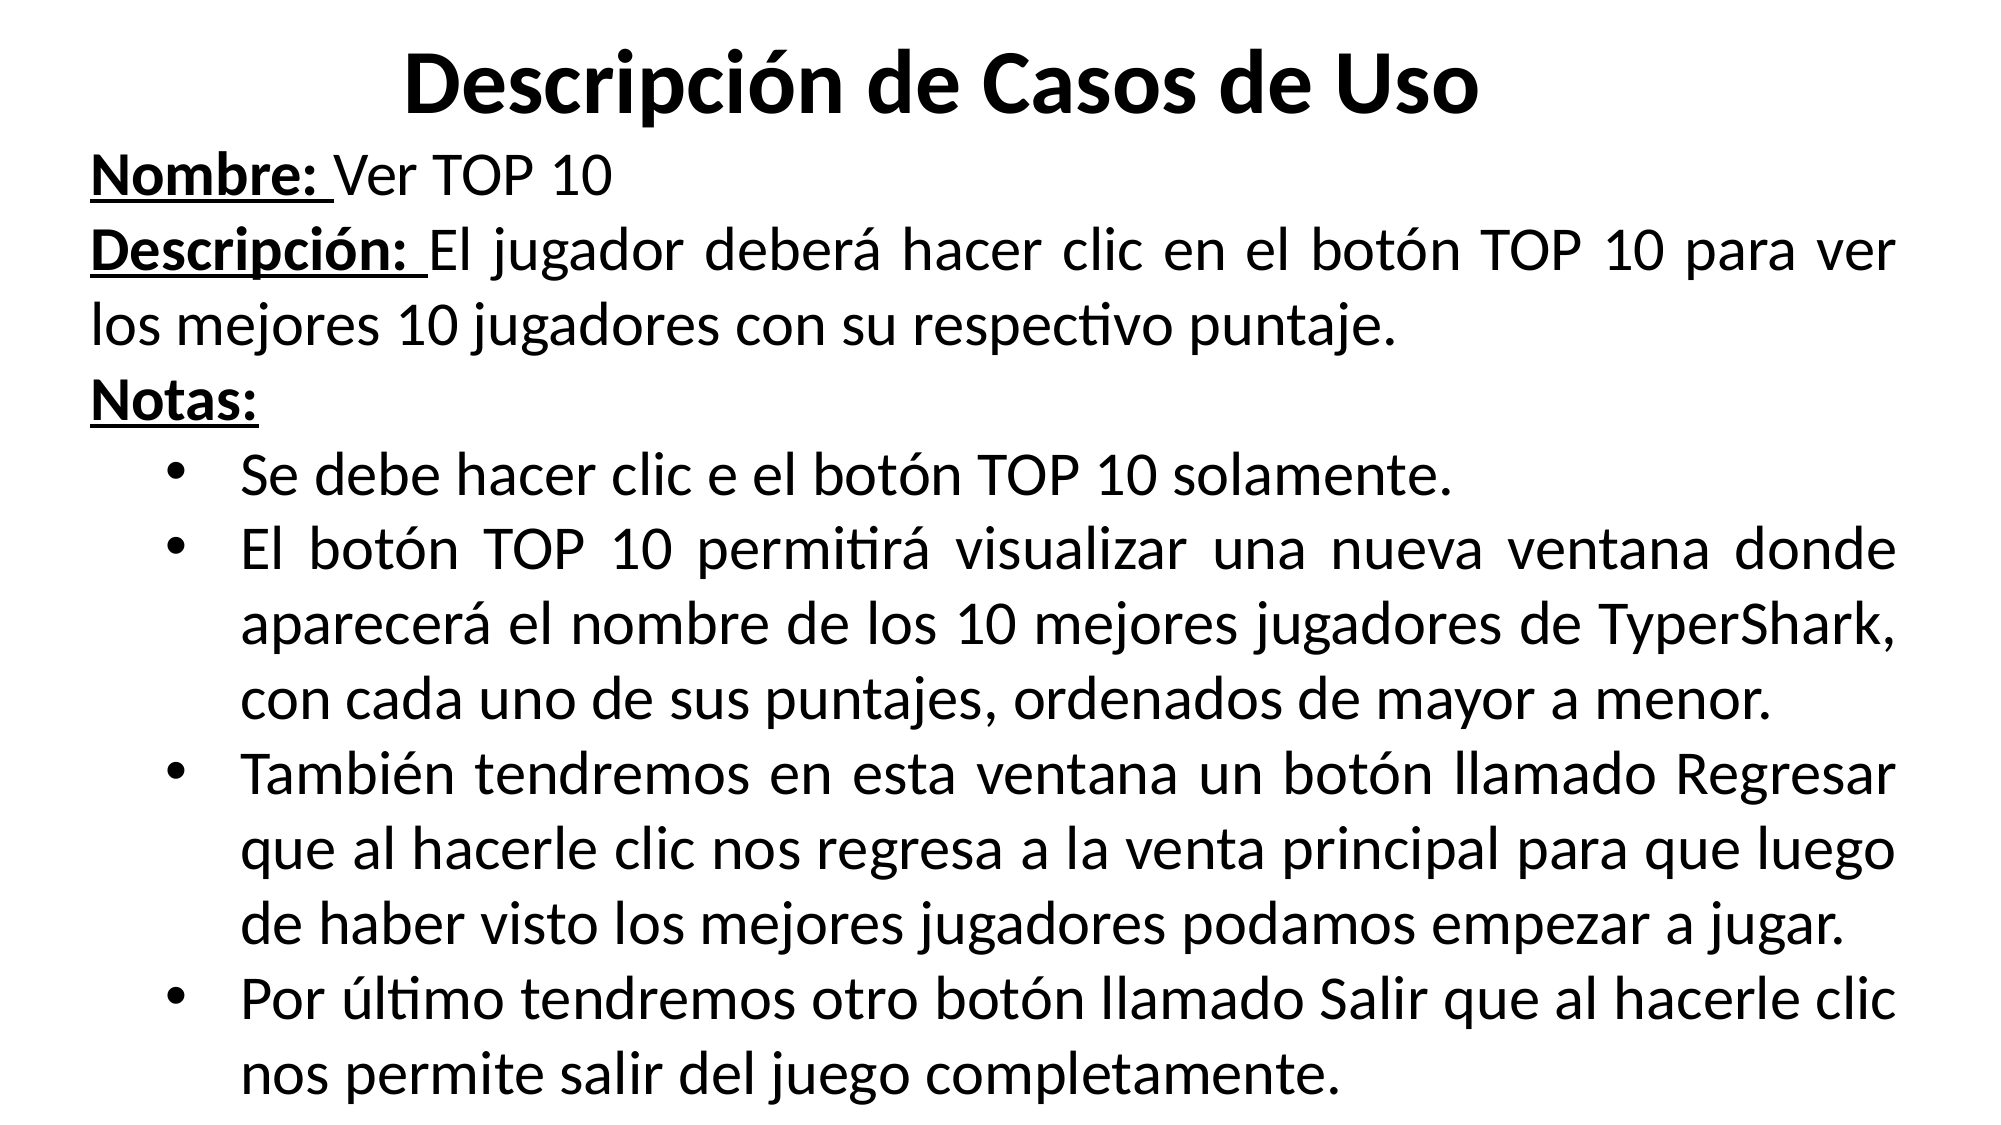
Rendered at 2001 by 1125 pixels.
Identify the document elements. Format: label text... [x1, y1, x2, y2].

text_box [25, 0, 943, 894]
text_box Descripción de Casos de Uso [379, 14, 1506, 125]
text_box Nombre: Ver TOP 10 Descripción: El jugador deberá hacer clic en el botón TOP 10 para ver los mejores 10 jugadores con su respectivo puntaje. Notas: Se debe hacer clic e el botón TOP 10 solamente. El botón TOP 10 permitirá visualizar una nueva ventana donde aparecerá el nombre de los 10 mejores jugadores de TyperShark, con cada uno de sus puntajes, ordenados de mayor a menor. También tendremos en esta ventana un botón llamado Regresar que al hacerle clic nos regresa a la venta principal para que luego de haber visto los mejores jugadores podamos empezar a jugar. Por último tendremos otro botón llamado Salir que al hacerle clic nos permite salir del juego completamente. [75, 125, 1914, 1115]
